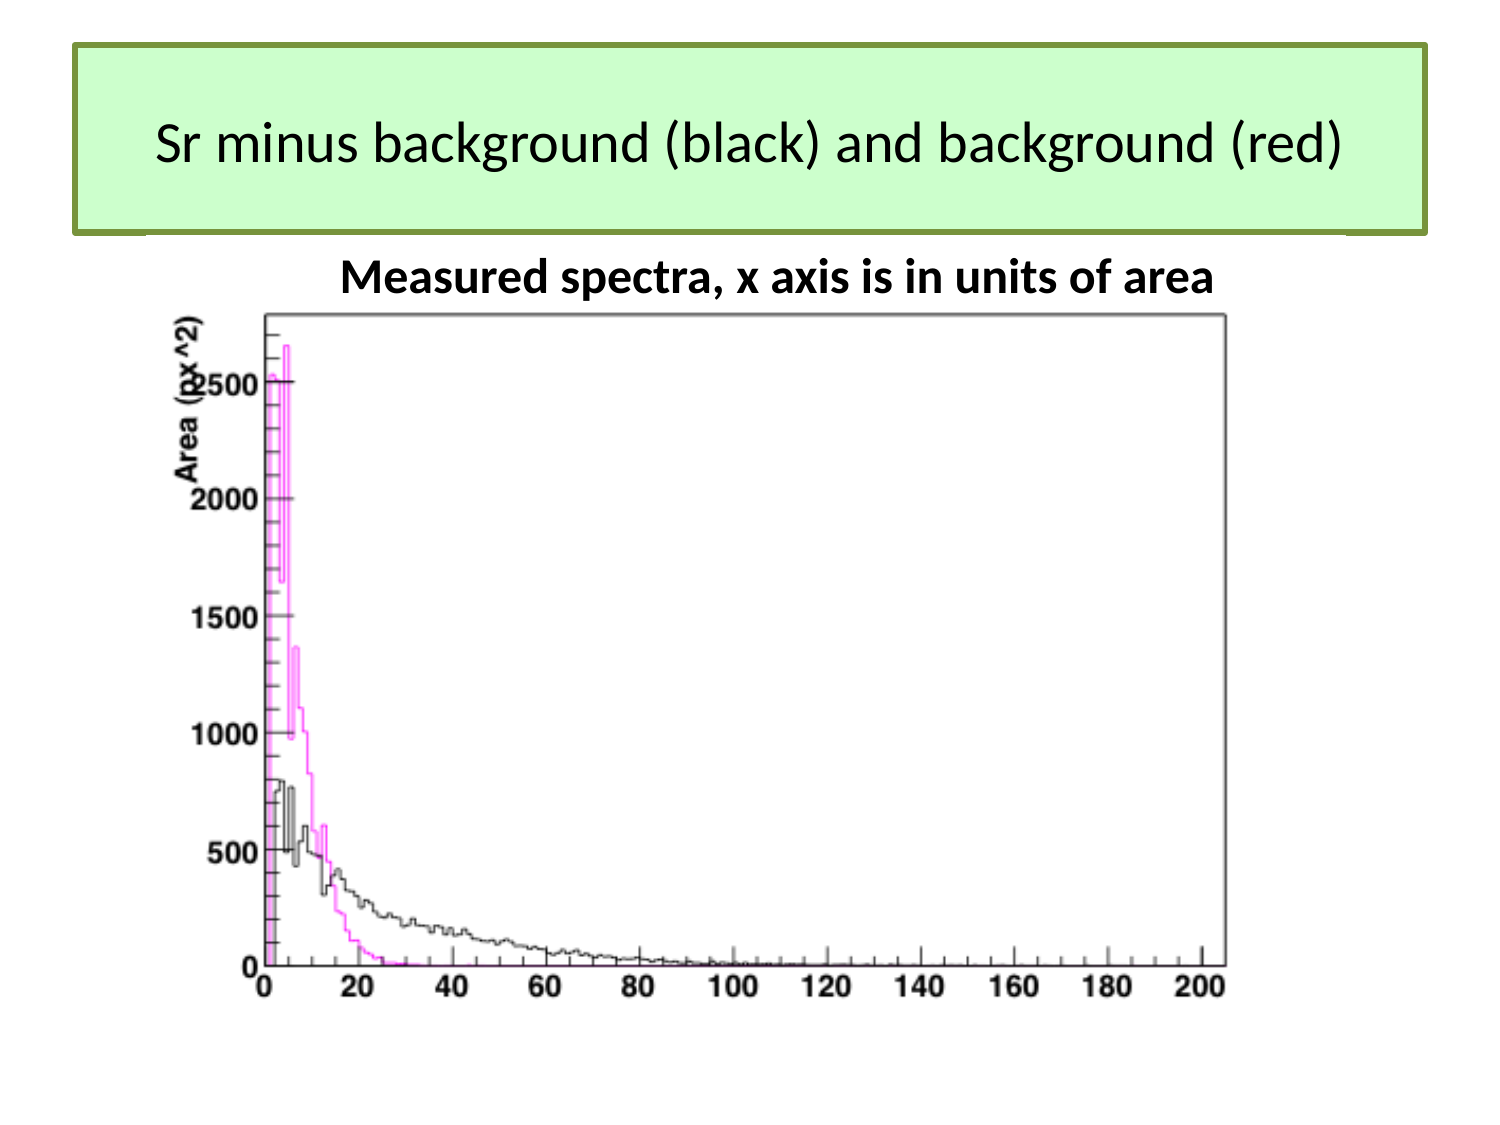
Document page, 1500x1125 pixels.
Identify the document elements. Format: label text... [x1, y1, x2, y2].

picture [146, 235, 1346, 1049]
title Sr minus background (black) and background (red) [72, 42, 1428, 236]
